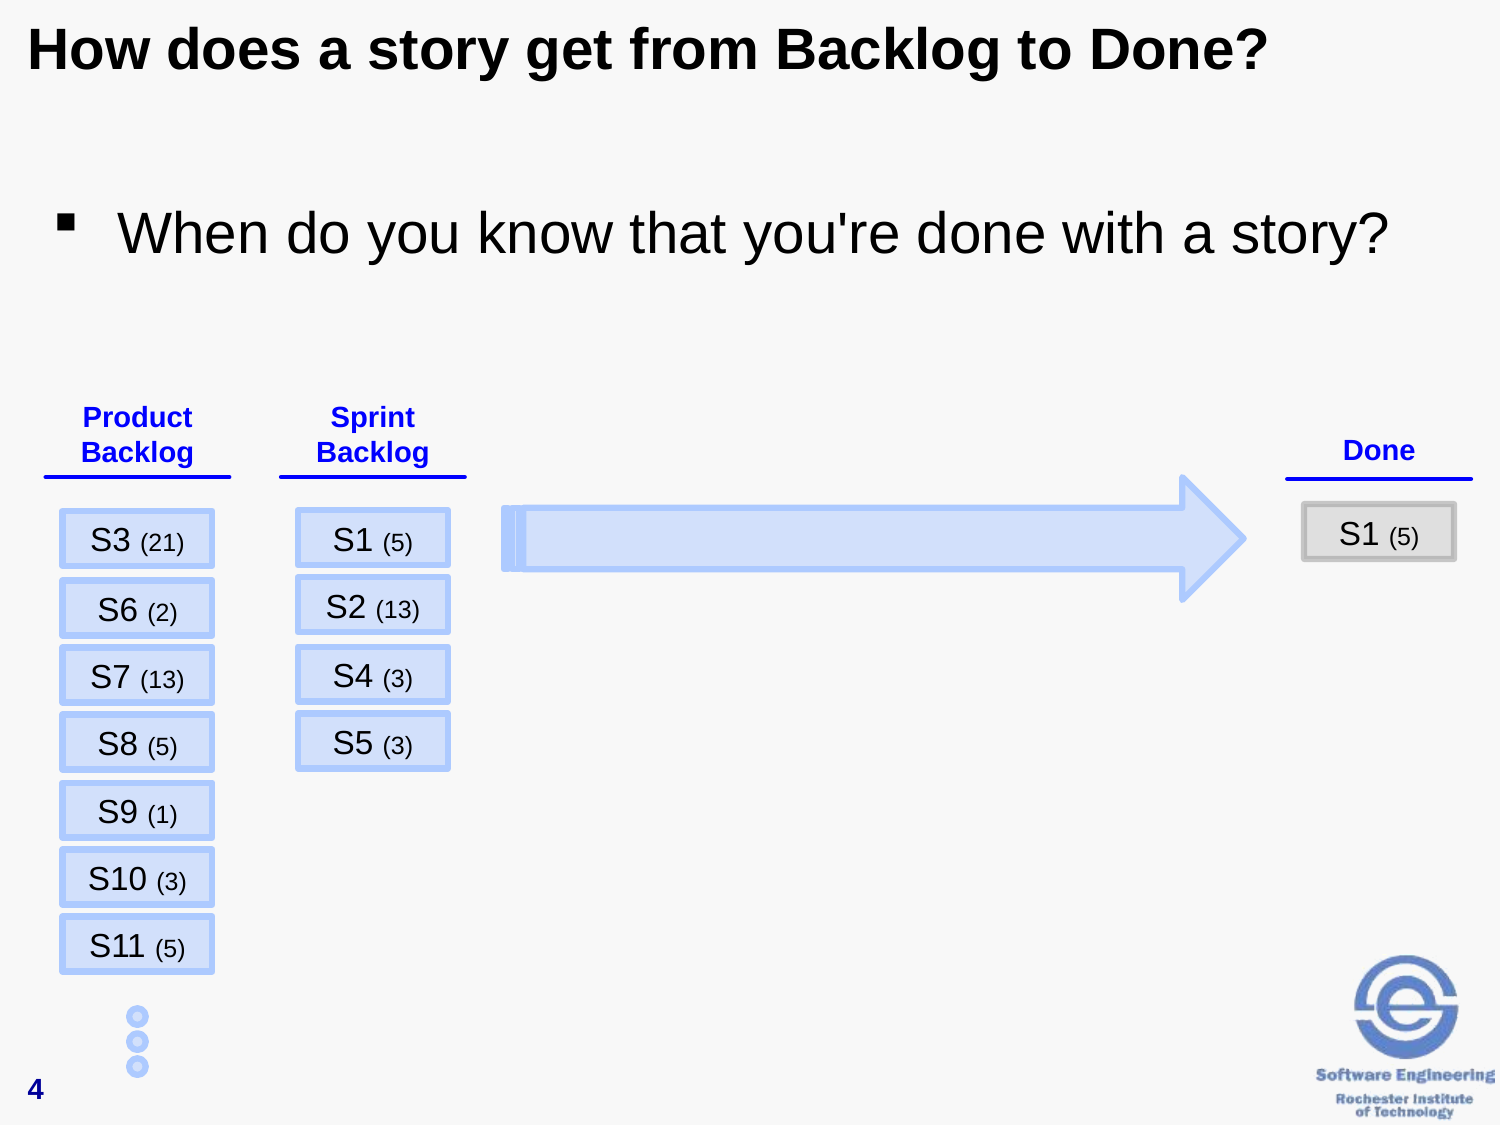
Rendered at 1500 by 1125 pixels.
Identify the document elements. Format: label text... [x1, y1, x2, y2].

picture [1312, 954, 1495, 1121]
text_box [280, 383, 465, 485]
list When do you know that you're done with a story? [37, 187, 1463, 274]
text_box S5 (3) [297, 713, 448, 769]
text_box [523, 477, 1244, 601]
text_box [129, 1058, 146, 1075]
text_box S2 (13) [297, 577, 448, 633]
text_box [45, 383, 230, 485]
text_box S6 (2) [62, 580, 213, 636]
text_box S1 (5) [1304, 504, 1455, 559]
text_box S10 (3) [62, 849, 213, 905]
text_box [129, 1033, 146, 1050]
text_box S9 (1) [62, 782, 213, 838]
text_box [1287, 416, 1471, 483]
text_box S7 (13) [62, 647, 213, 703]
text_box S1 (5) [297, 510, 448, 566]
text_box S11 (5) [62, 916, 213, 972]
text_box S8 (5) [62, 714, 213, 770]
text_box [129, 1008, 146, 1025]
slide_number 4 [12, 1052, 363, 1113]
text_box S3 (21) [62, 510, 213, 566]
title How does a story get from Backlog to Done? [12, 12, 1485, 216]
text_box S4 (3) [297, 646, 448, 702]
text_box [504, 507, 508, 570]
text_box [511, 507, 520, 570]
